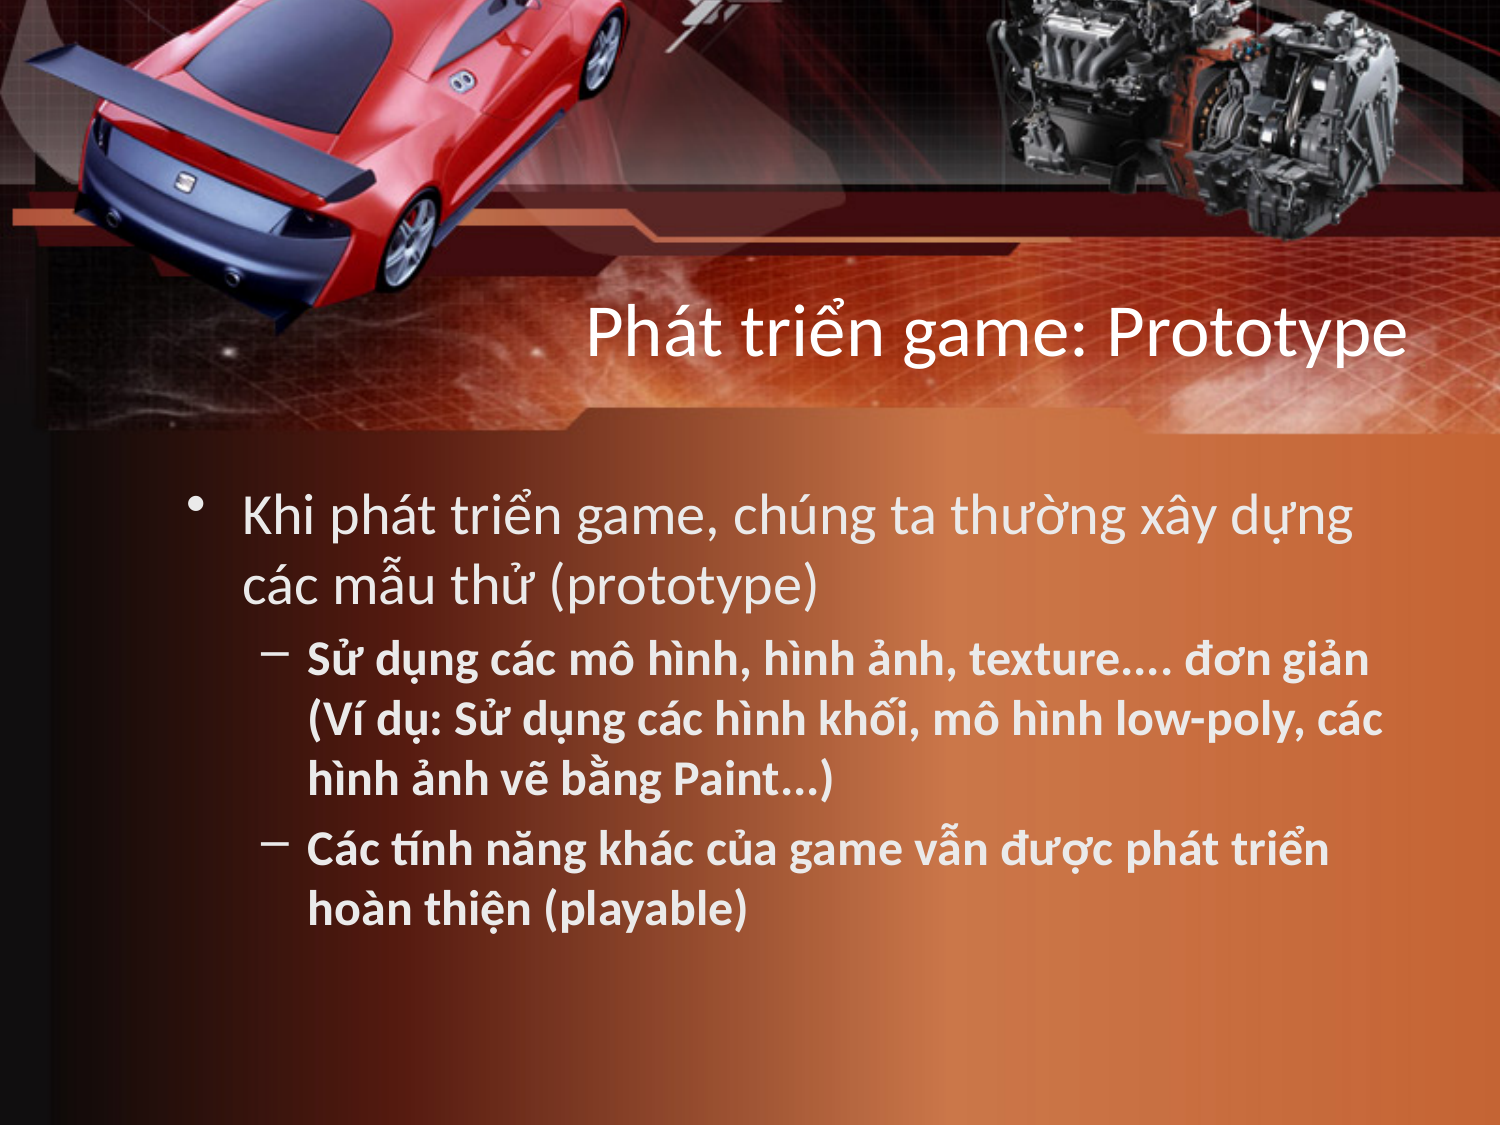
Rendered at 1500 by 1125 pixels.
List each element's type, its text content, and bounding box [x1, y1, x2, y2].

picture [0, 0, 1500, 1125]
list Khi phát triển game, chúng ta thường xây dựng các mẫu thử (prototype) Sử dụng các mô hình, hình ảnh, texture.... đơn giản (Ví dụ: Sử dụng các hình khối, mô hình low-poly, các hình ảnh vẽ bằng Paint...) Các tính năng khác của game vẫn được phát triển hoàn thiện (playable) [171, 468, 1425, 1094]
title Phát triển game: Prototype [171, 255, 1425, 398]
